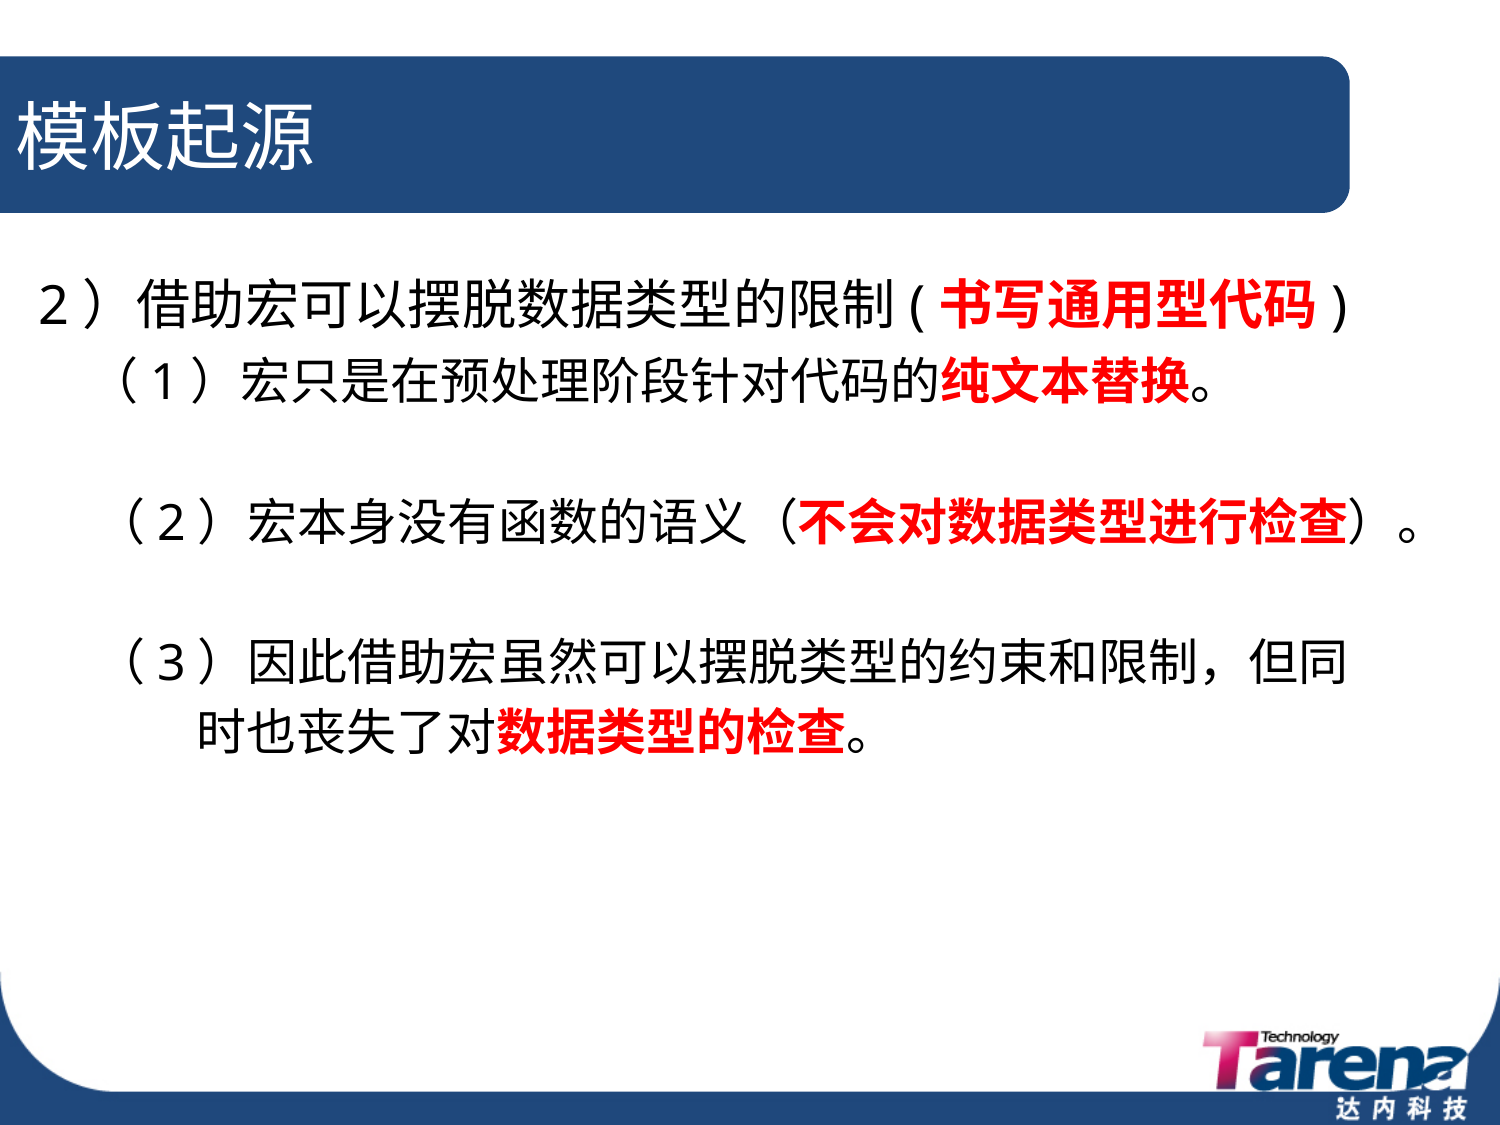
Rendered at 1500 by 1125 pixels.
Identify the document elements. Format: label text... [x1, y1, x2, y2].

list 2）借助宏可以摆脱数据类型的限制(书写通用型代码) （1）宏只是在预处理阶段针对代码的纯文本替换。 （2）宏本身没有函数的语义（不会对数据类型进行检查）。 （3）因此借助宏虽然可以摆脱类型的约束和限制，但同 时也丧失了对数据类型的检查。 [23, 262, 1471, 1006]
title 模板起源 [0, 58, 1346, 212]
picture [0, 0, 1500, 1125]
